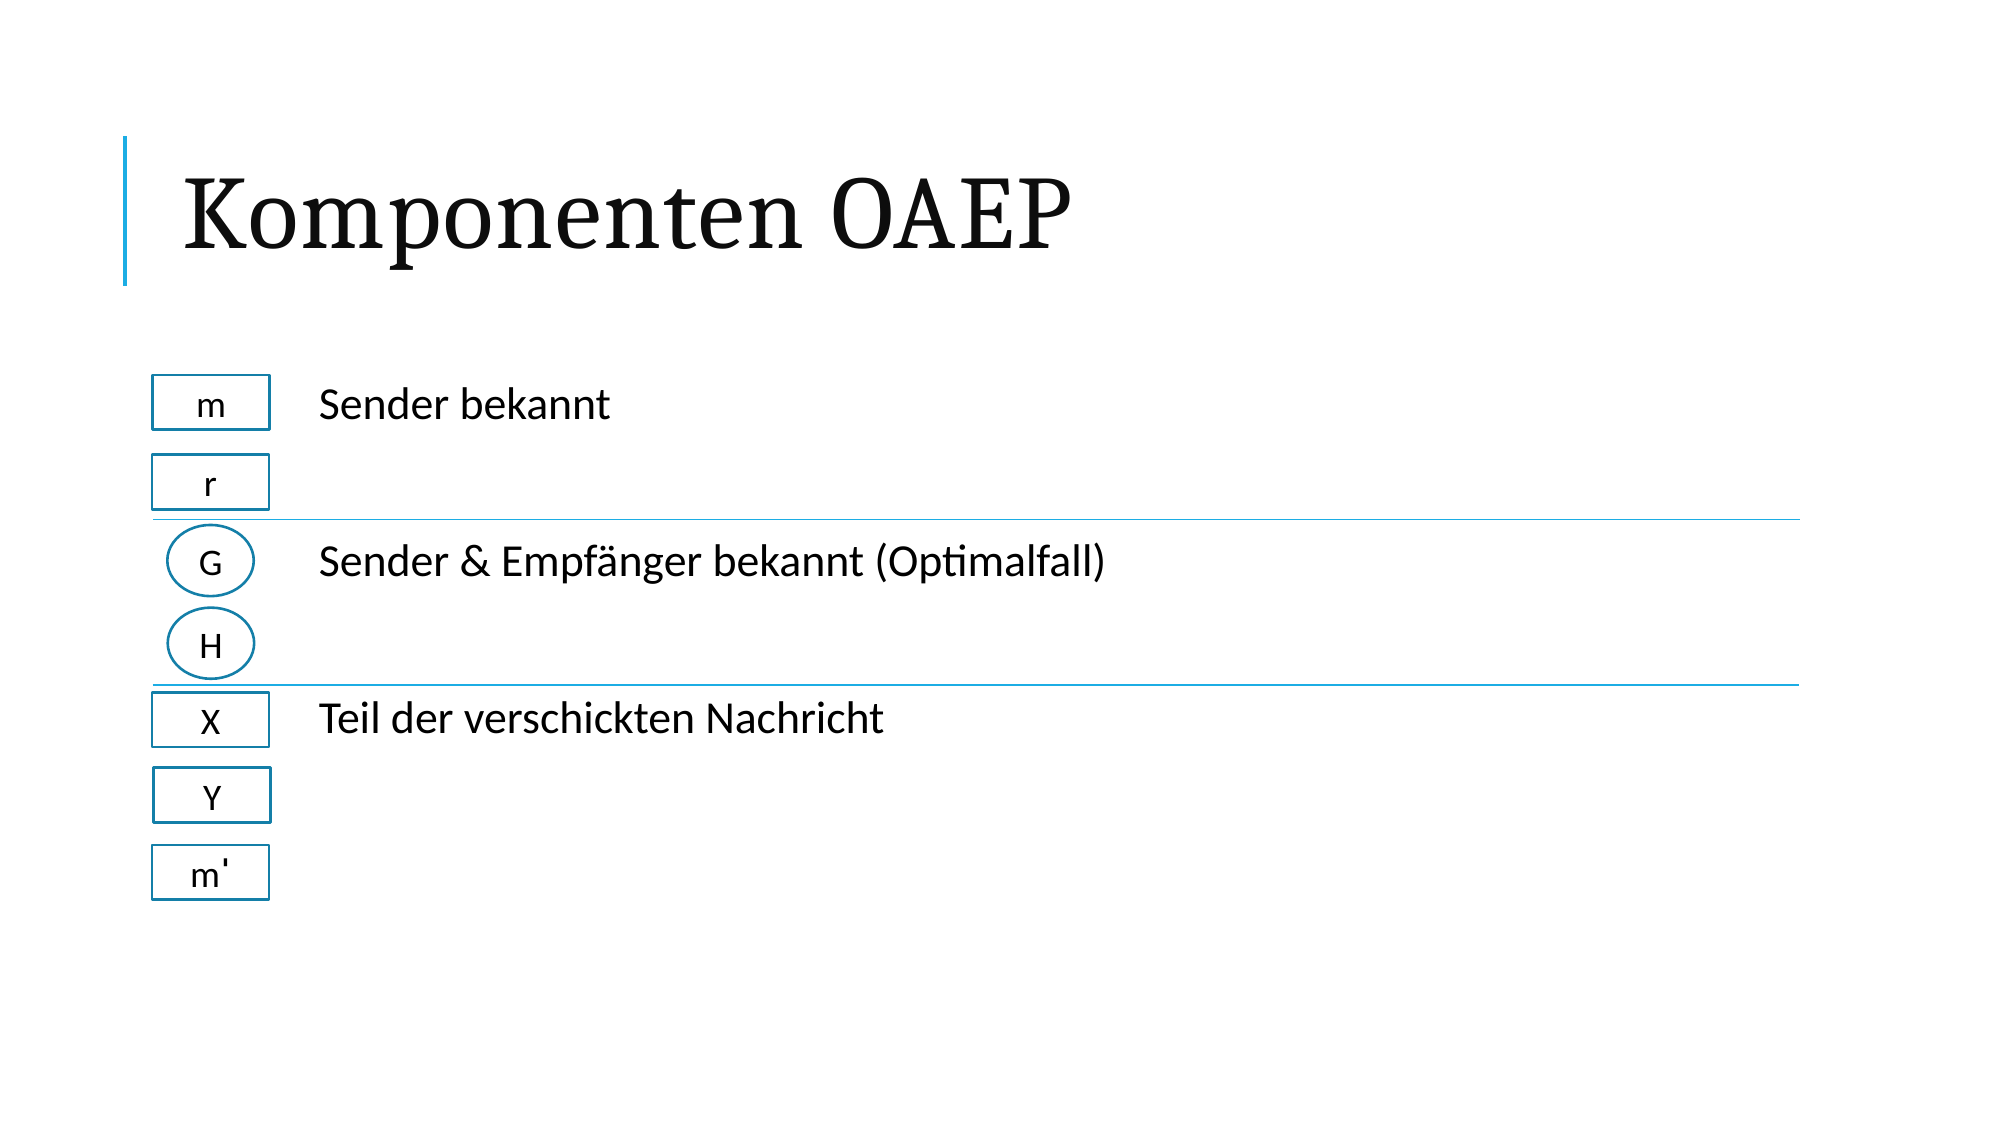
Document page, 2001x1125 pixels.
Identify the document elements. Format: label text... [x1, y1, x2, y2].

list Sender bekannt Sender & Empfänger bekannt (Optimalfall) Teil der verschickten Nachricht [311, 372, 1790, 519]
text_box m [151, 374, 271, 431]
text_box H [166, 606, 256, 681]
text_box Y [152, 766, 272, 824]
list Sender bekannt Sender & Empfänger bekannt (Optimalfall) Teil der verschickten Nachricht [311, 689, 1790, 1033]
text_box X [151, 691, 270, 748]
text_box r [151, 453, 270, 511]
title Komponenten OAEP [168, 96, 1763, 342]
text_box G [166, 523, 256, 598]
list Sender bekannt Sender & Empfänger bekannt (Optimalfall) Teil der verschickten Nachricht [311, 523, 1790, 684]
text_box mˈ [151, 844, 270, 901]
